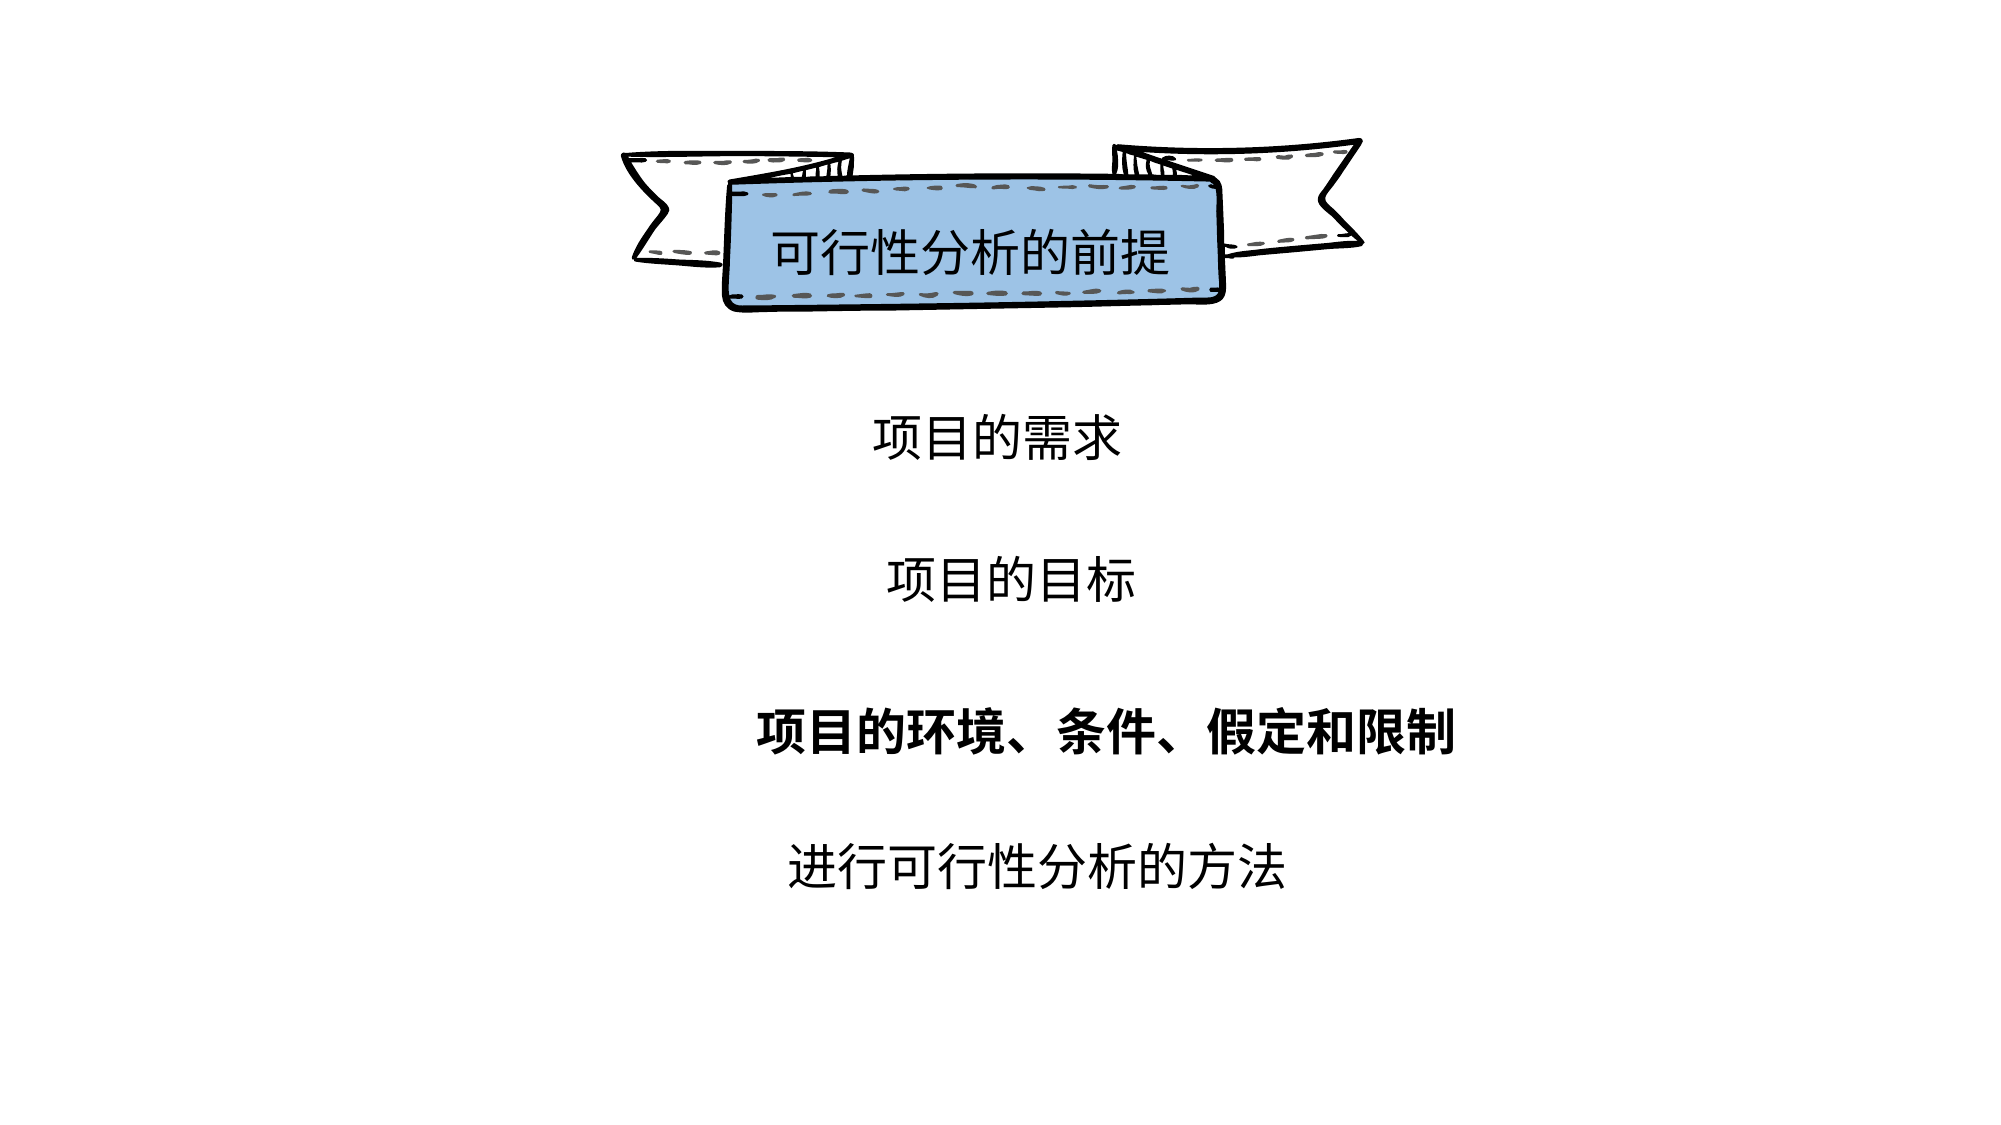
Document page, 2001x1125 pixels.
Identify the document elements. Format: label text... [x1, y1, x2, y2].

text_box 项目的需求 [857, 398, 1185, 474]
text_box 项目的环境、条件、假定和限制 [741, 692, 1471, 768]
text_box 进行可行性分析的方法 [772, 828, 1303, 903]
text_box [620, 137, 1366, 314]
text_box 项目的目标 [871, 541, 1152, 616]
